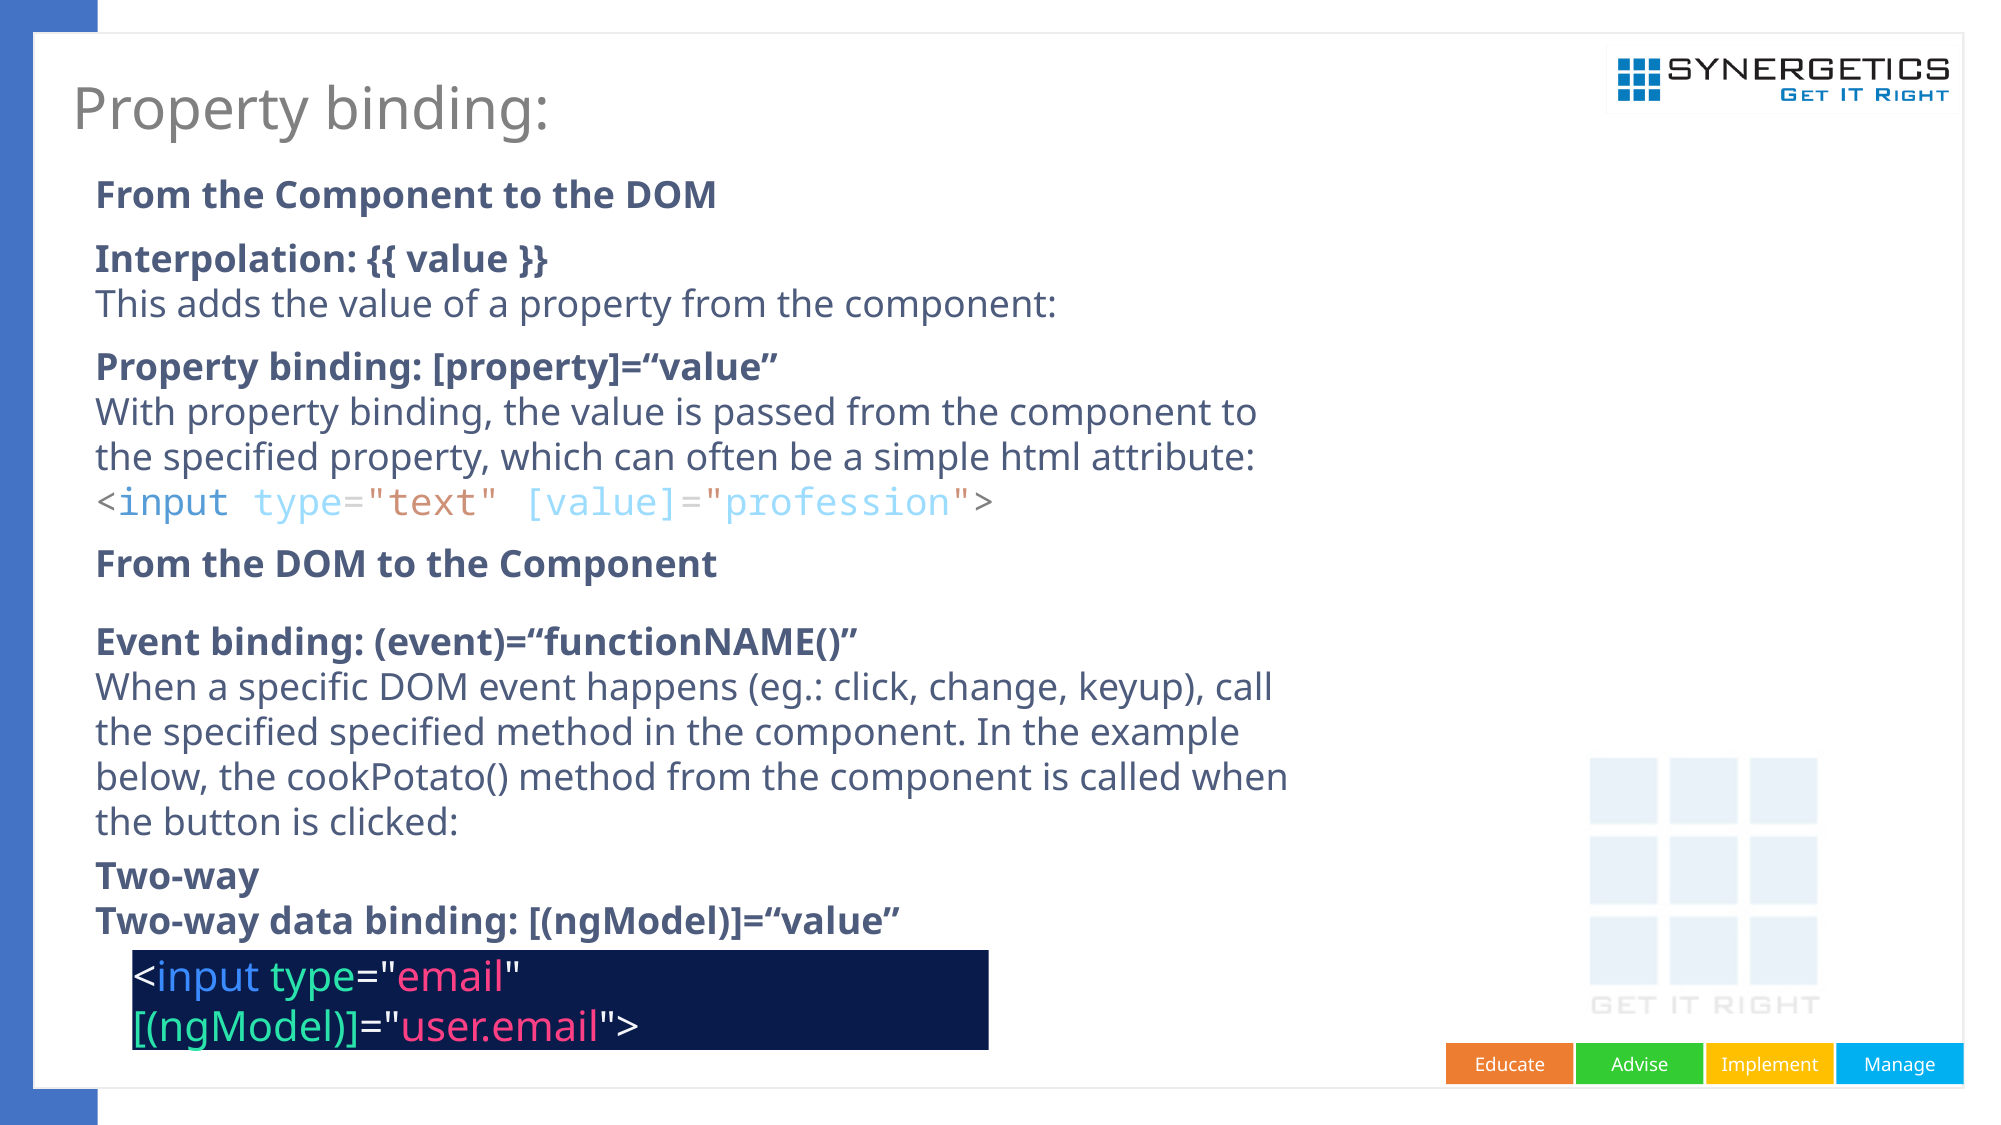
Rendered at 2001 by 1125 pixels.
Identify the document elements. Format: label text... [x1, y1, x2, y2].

text_box <input type="email" [(ngModel)]="user.email"> [132, 950, 989, 1050]
text_box Event binding: (event)=“functionNAME()” When a specific DOM event happens (eg.: click, change, keyup), call the specified specified method in the component. In the example below, the cookPotato() method from the component is called when the button is clicked: [80, 610, 1345, 851]
text_box Interpolation: {{ value }} This adds the value of a property from the component: [80, 227, 1081, 336]
text_box Property binding: [property]=“value” With property binding, the value is passed from the component to the specified property, which can often be a simple html attribute: <input type="text" [value]="profession"> [80, 336, 1280, 576]
picture [1607, 45, 1960, 114]
title Property binding: [57, 45, 1607, 177]
text_box From the Component to the DOM [80, 164, 1081, 224]
text_box Two-way Two-way data binding: [(ngModel)]=“value” [80, 844, 1081, 950]
text_box From the DOM to the Component [80, 532, 1081, 592]
